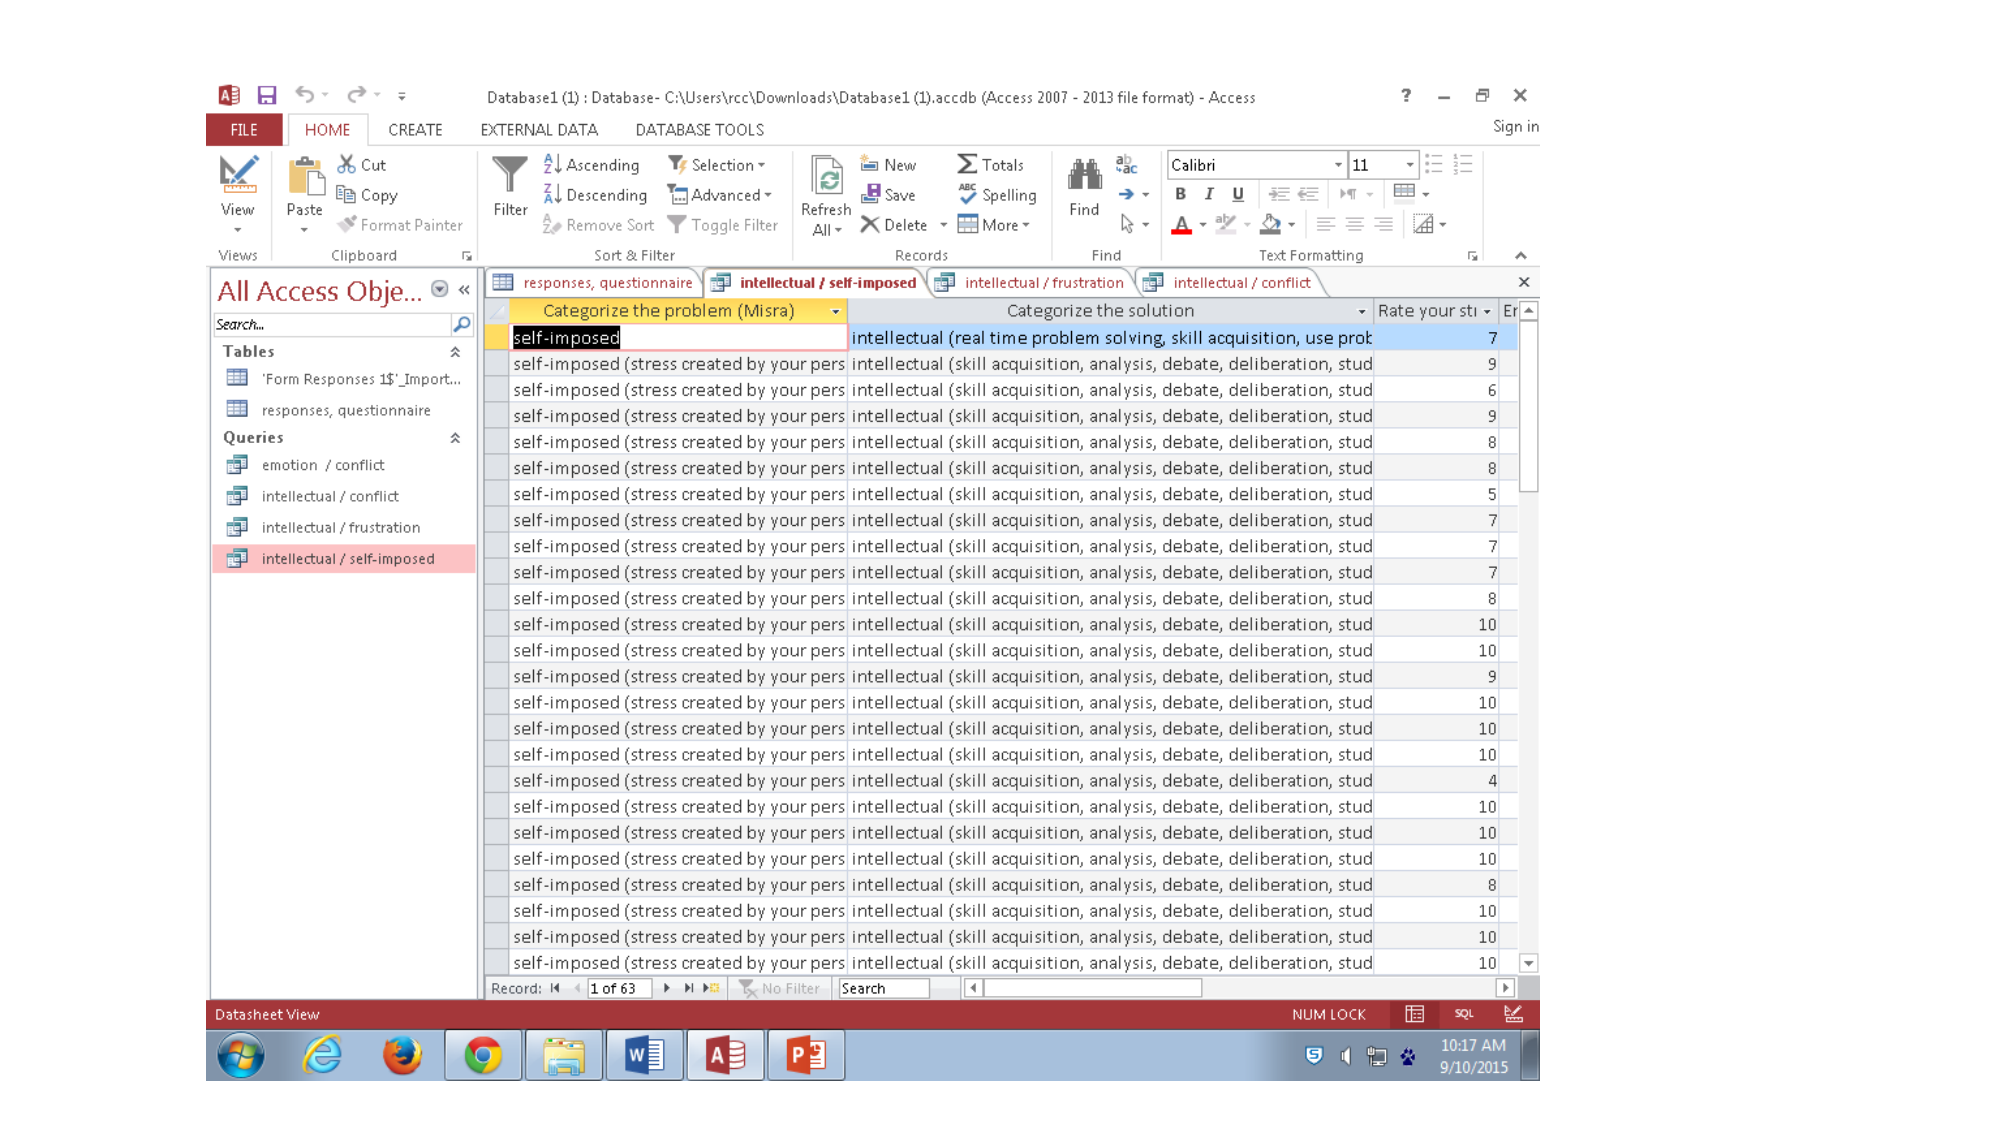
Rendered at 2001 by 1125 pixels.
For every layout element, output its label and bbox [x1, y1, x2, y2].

picture [206, 81, 1540, 1081]
